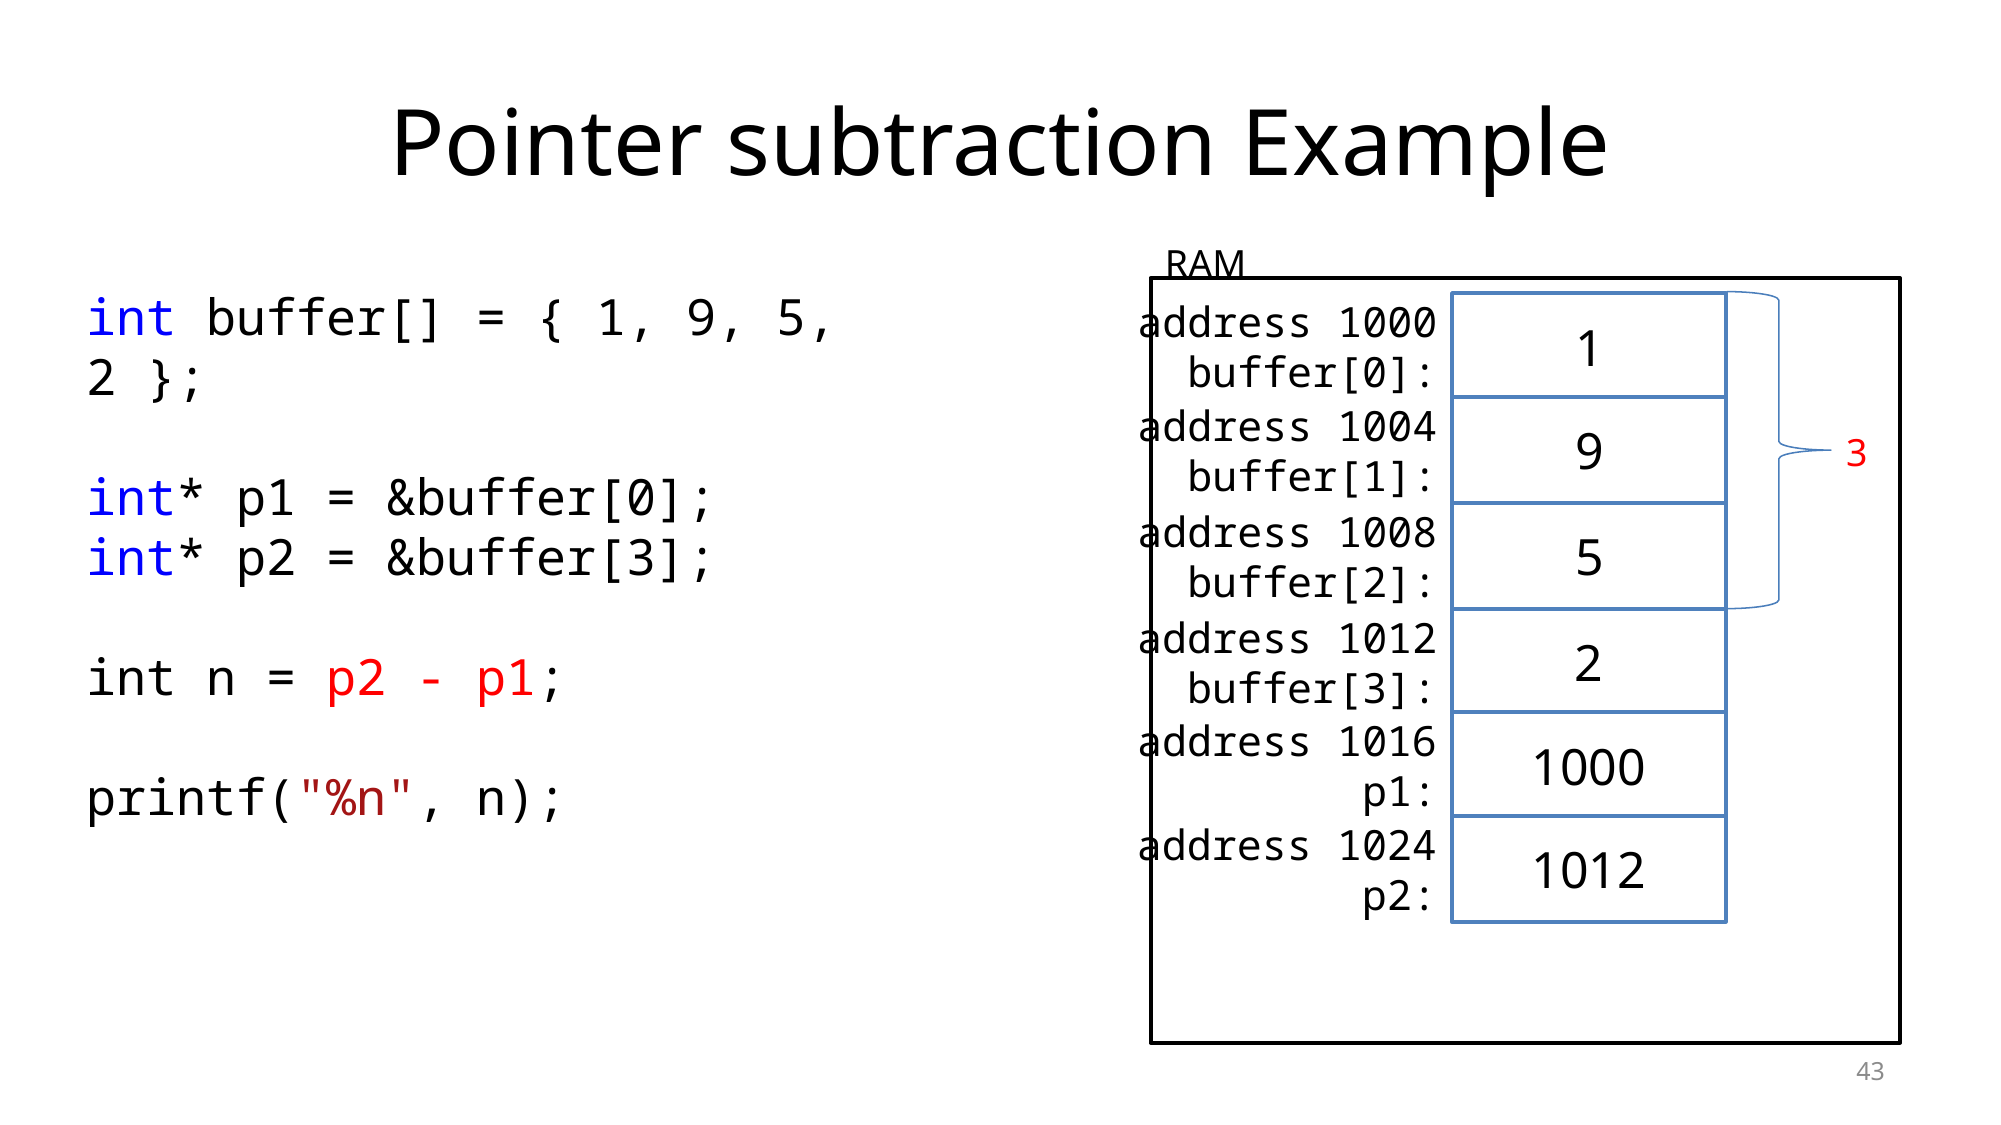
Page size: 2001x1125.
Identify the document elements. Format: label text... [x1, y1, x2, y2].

text_box RAM [1150, 232, 1429, 288]
text_box address 1008 buffer[2]: [1088, 498, 1452, 604]
text_box 9 [1452, 395, 1726, 501]
text_box 3 [1831, 421, 1878, 482]
text_box address 1012 buffer[3]: [1087, 604, 1452, 707]
text_box [1726, 290, 1831, 610]
text_box address 1024 p2: [1087, 811, 1452, 926]
text_box 1 [1452, 291, 1726, 395]
title Pointer subtraction Example [99, 45, 1900, 233]
text_box address 1004 buffer[1]: [1087, 392, 1452, 507]
text_box [1149, 276, 1902, 1045]
text_box address 1016 p1: [1087, 707, 1452, 811]
text_box address 1000 buffer[0]: [1088, 288, 1452, 392]
text_box 5 [1452, 501, 1726, 607]
text_box 1012 [1452, 814, 1728, 924]
text_box 2 [1452, 607, 1728, 711]
text_box int buffer[] = { 1, 9, 5, 2 }; int* p1 = &buffer[0]; int* p2 = &buffer[3]; int n = p2 - p1; printf("%n", n); [71, 277, 946, 833]
slide_number 43 [1433, 1045, 1900, 1103]
text_box 1000 [1452, 710, 1728, 814]
